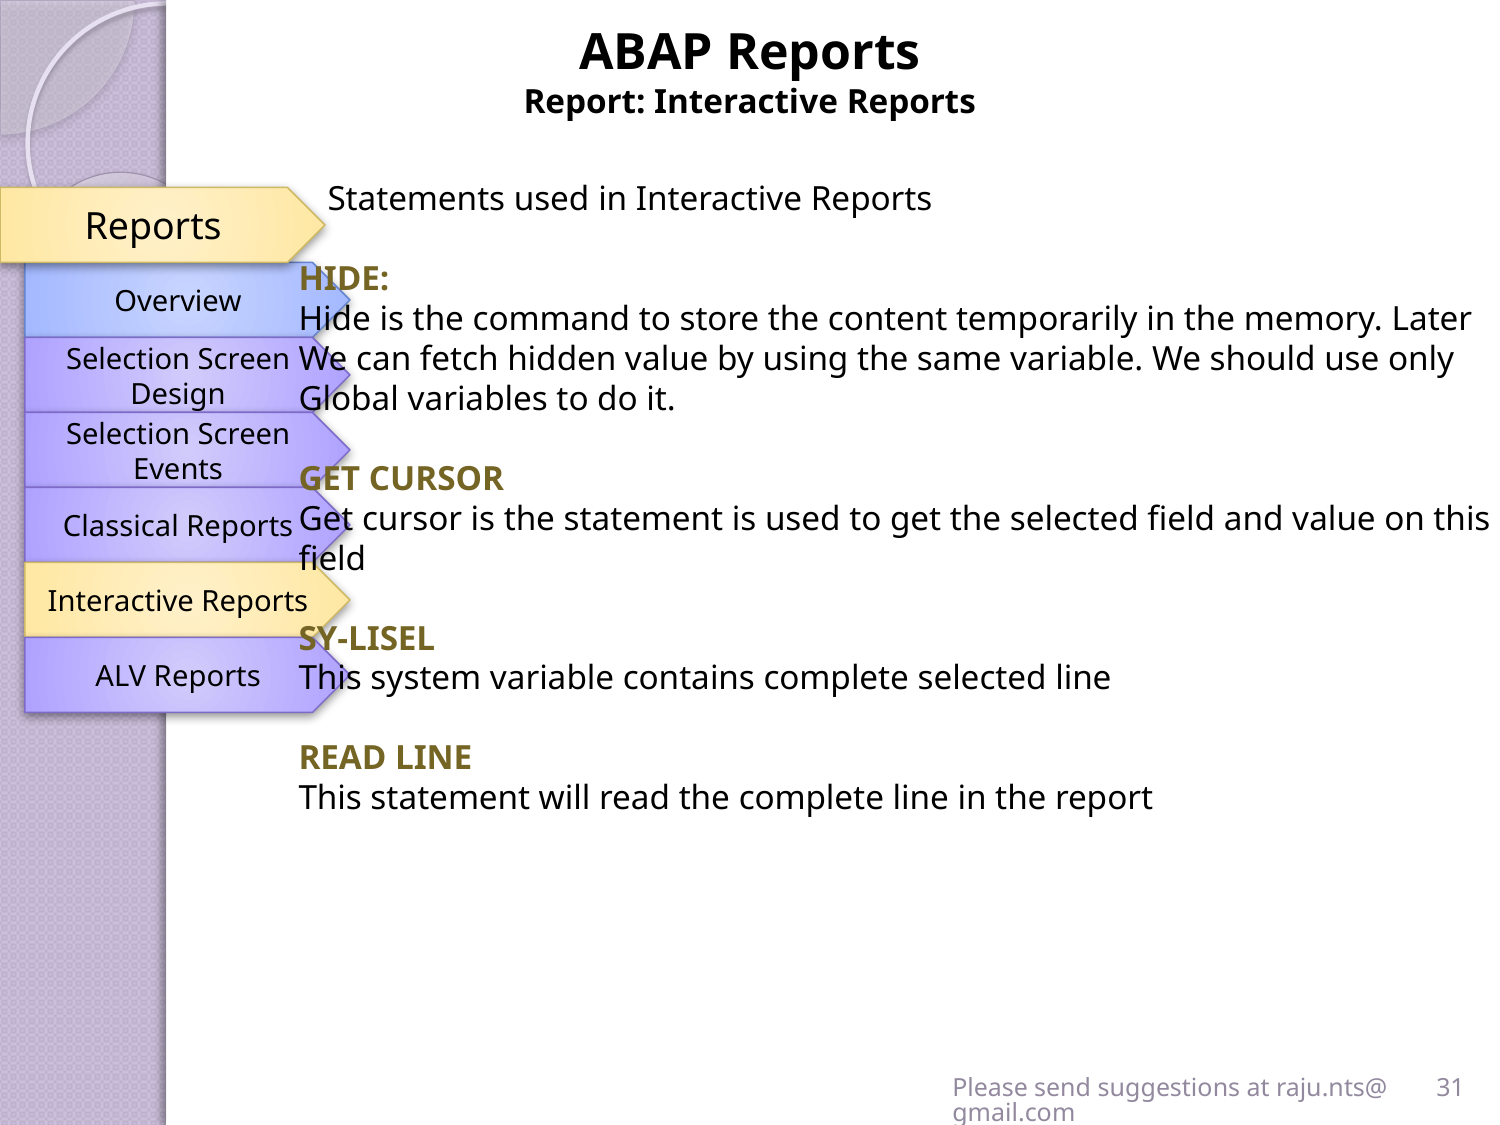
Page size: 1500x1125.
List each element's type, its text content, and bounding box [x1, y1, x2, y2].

text_box Interactive Reports [24, 561, 283, 635]
text_box Reports [0, 186, 326, 264]
footer Please send suggestions at raju.nts@gmail.com [937, 1034, 1413, 1113]
text_box Overview [24, 274, 283, 335]
text_box Selection Screen Design [24, 336, 283, 410]
text_box Classical Reports [24, 486, 283, 560]
text_box HIDE: Hide is the command to store the content temporarily in the memory. Later We can fetch hidden value by using the same variable. We should use only Global variables to do it. GET CURSOR Get cursor is the statement is used to get the selected field and value on this field SY-LISEL This system variable contains complete selected line READ LINE This statement will read the complete line in the report [283, 249, 1500, 824]
slide_number 31 [1413, 1034, 1488, 1113]
text_box ALV Reports [24, 636, 283, 714]
text_box ABAP Reports Report: Interactive Reports [500, 12, 1000, 128]
text_box Statements used in Interactive Reports [312, 169, 949, 225]
text_box Selection Screen Events [24, 411, 283, 485]
